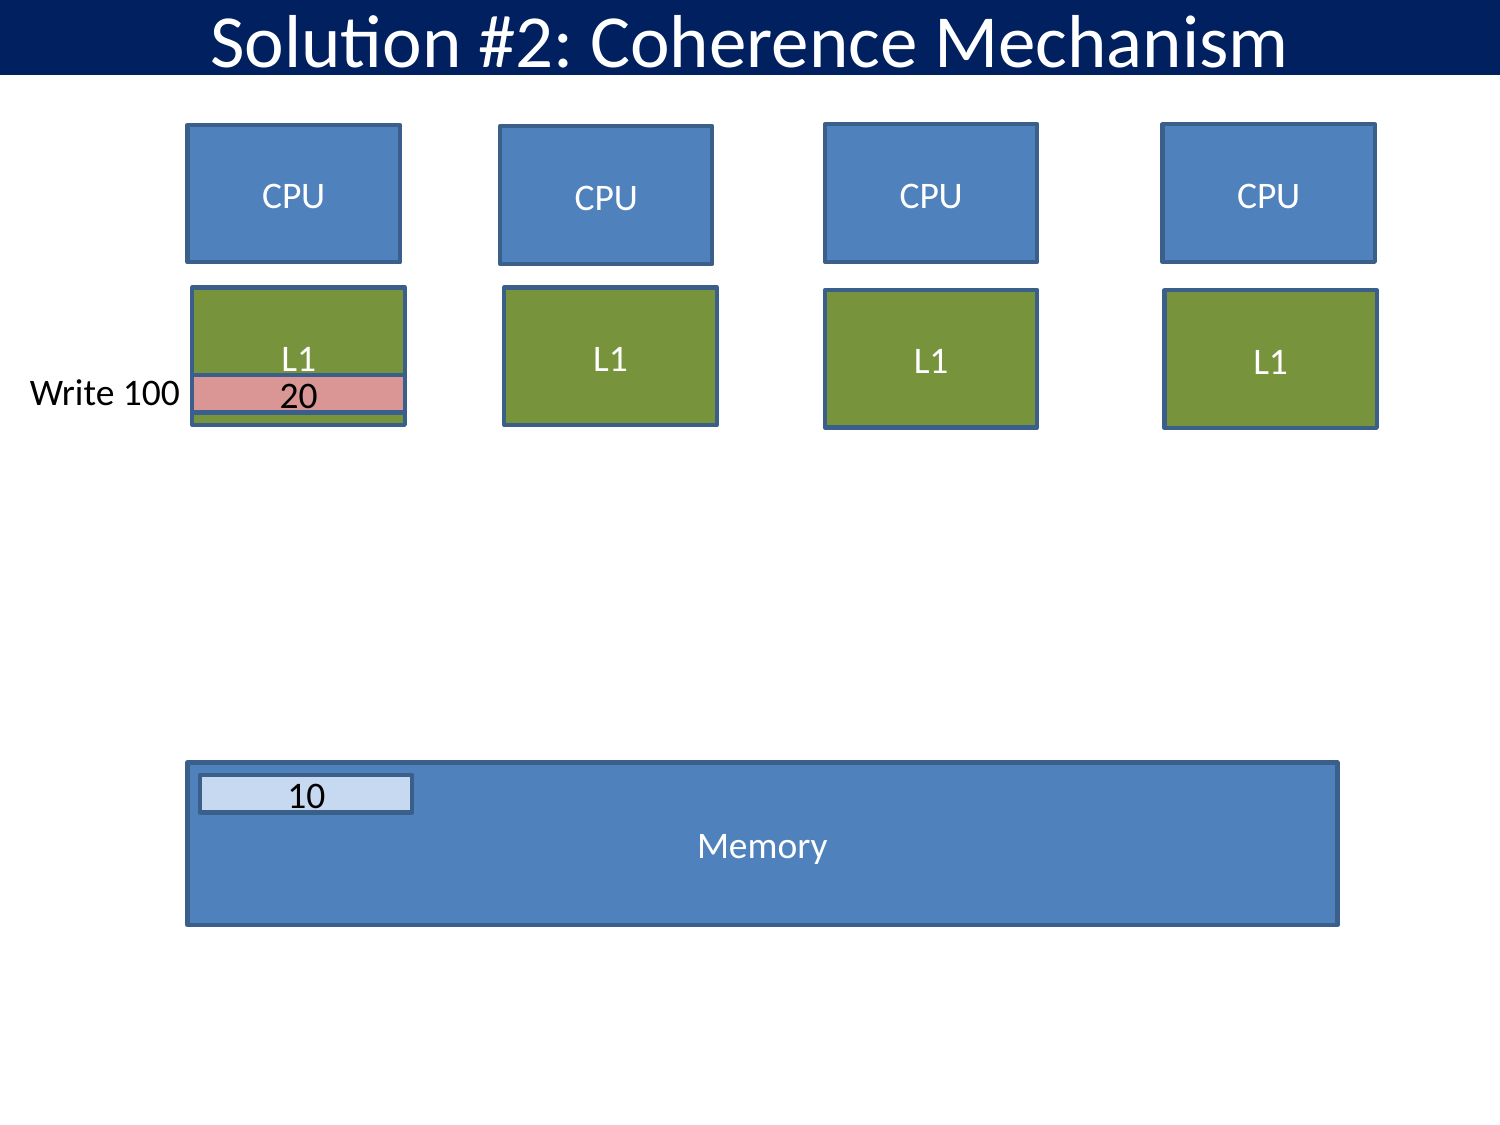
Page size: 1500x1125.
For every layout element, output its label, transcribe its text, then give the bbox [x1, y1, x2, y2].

text_box CPU [185, 123, 402, 264]
text_box L1 [502, 285, 719, 427]
text_box Memory [185, 760, 1340, 927]
text_box CPU [498, 124, 714, 266]
title Solution #2: Coherence Mechanism [0, 0, 1500, 75]
text_box L1 [823, 288, 1039, 430]
text_box L1 [190, 415, 407, 427]
text_box 10 [198, 773, 414, 815]
text_box CPU [823, 122, 1039, 264]
text_box L1 [190, 285, 407, 373]
text_box Write 100 [15, 360, 195, 421]
text_box 20 [195, 373, 407, 415]
text_box L1 [1162, 288, 1379, 430]
text_box CPU [1160, 122, 1377, 264]
